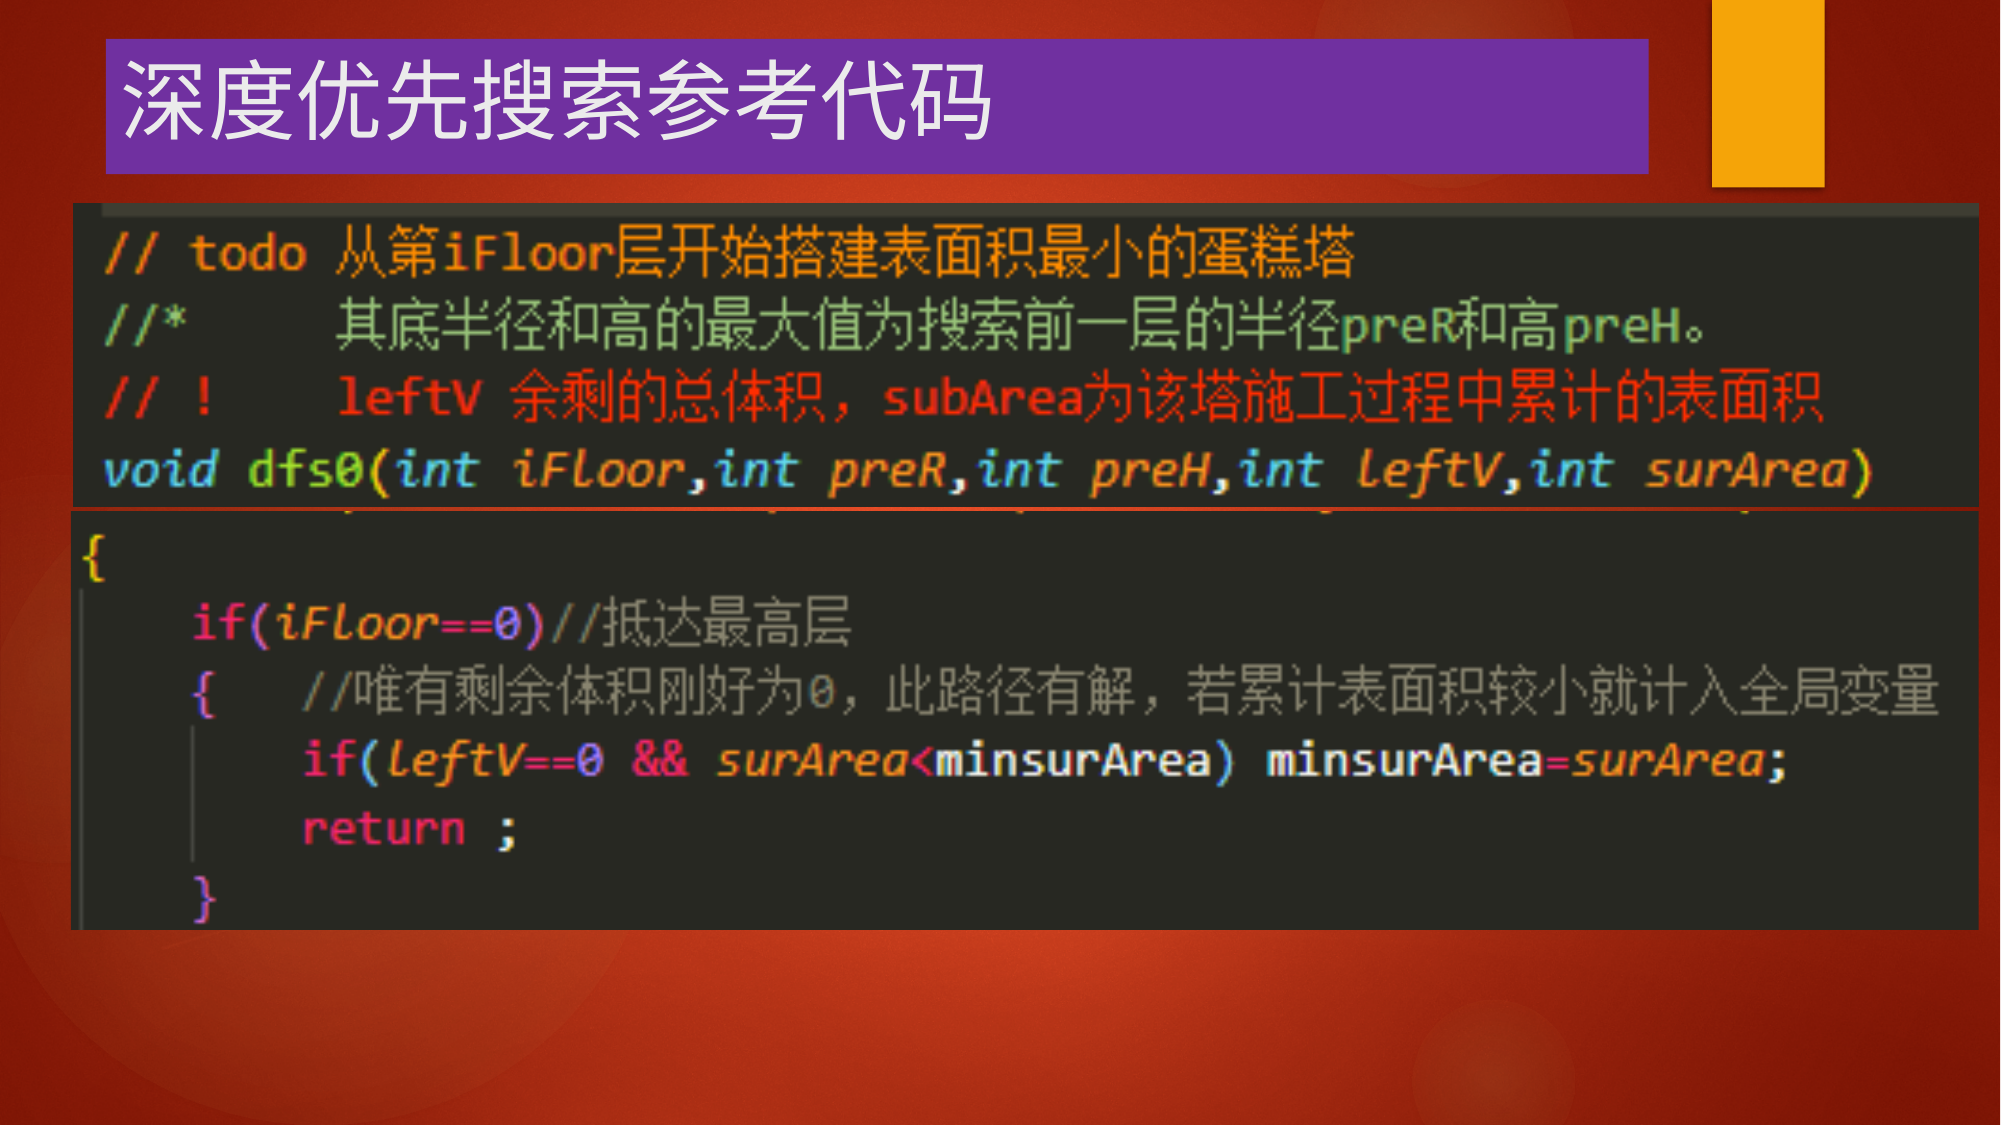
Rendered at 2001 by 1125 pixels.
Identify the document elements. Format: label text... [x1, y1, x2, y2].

title 深度优先搜索参考代码 [105, 38, 1649, 175]
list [73, 203, 1979, 507]
picture [70, 511, 1979, 930]
